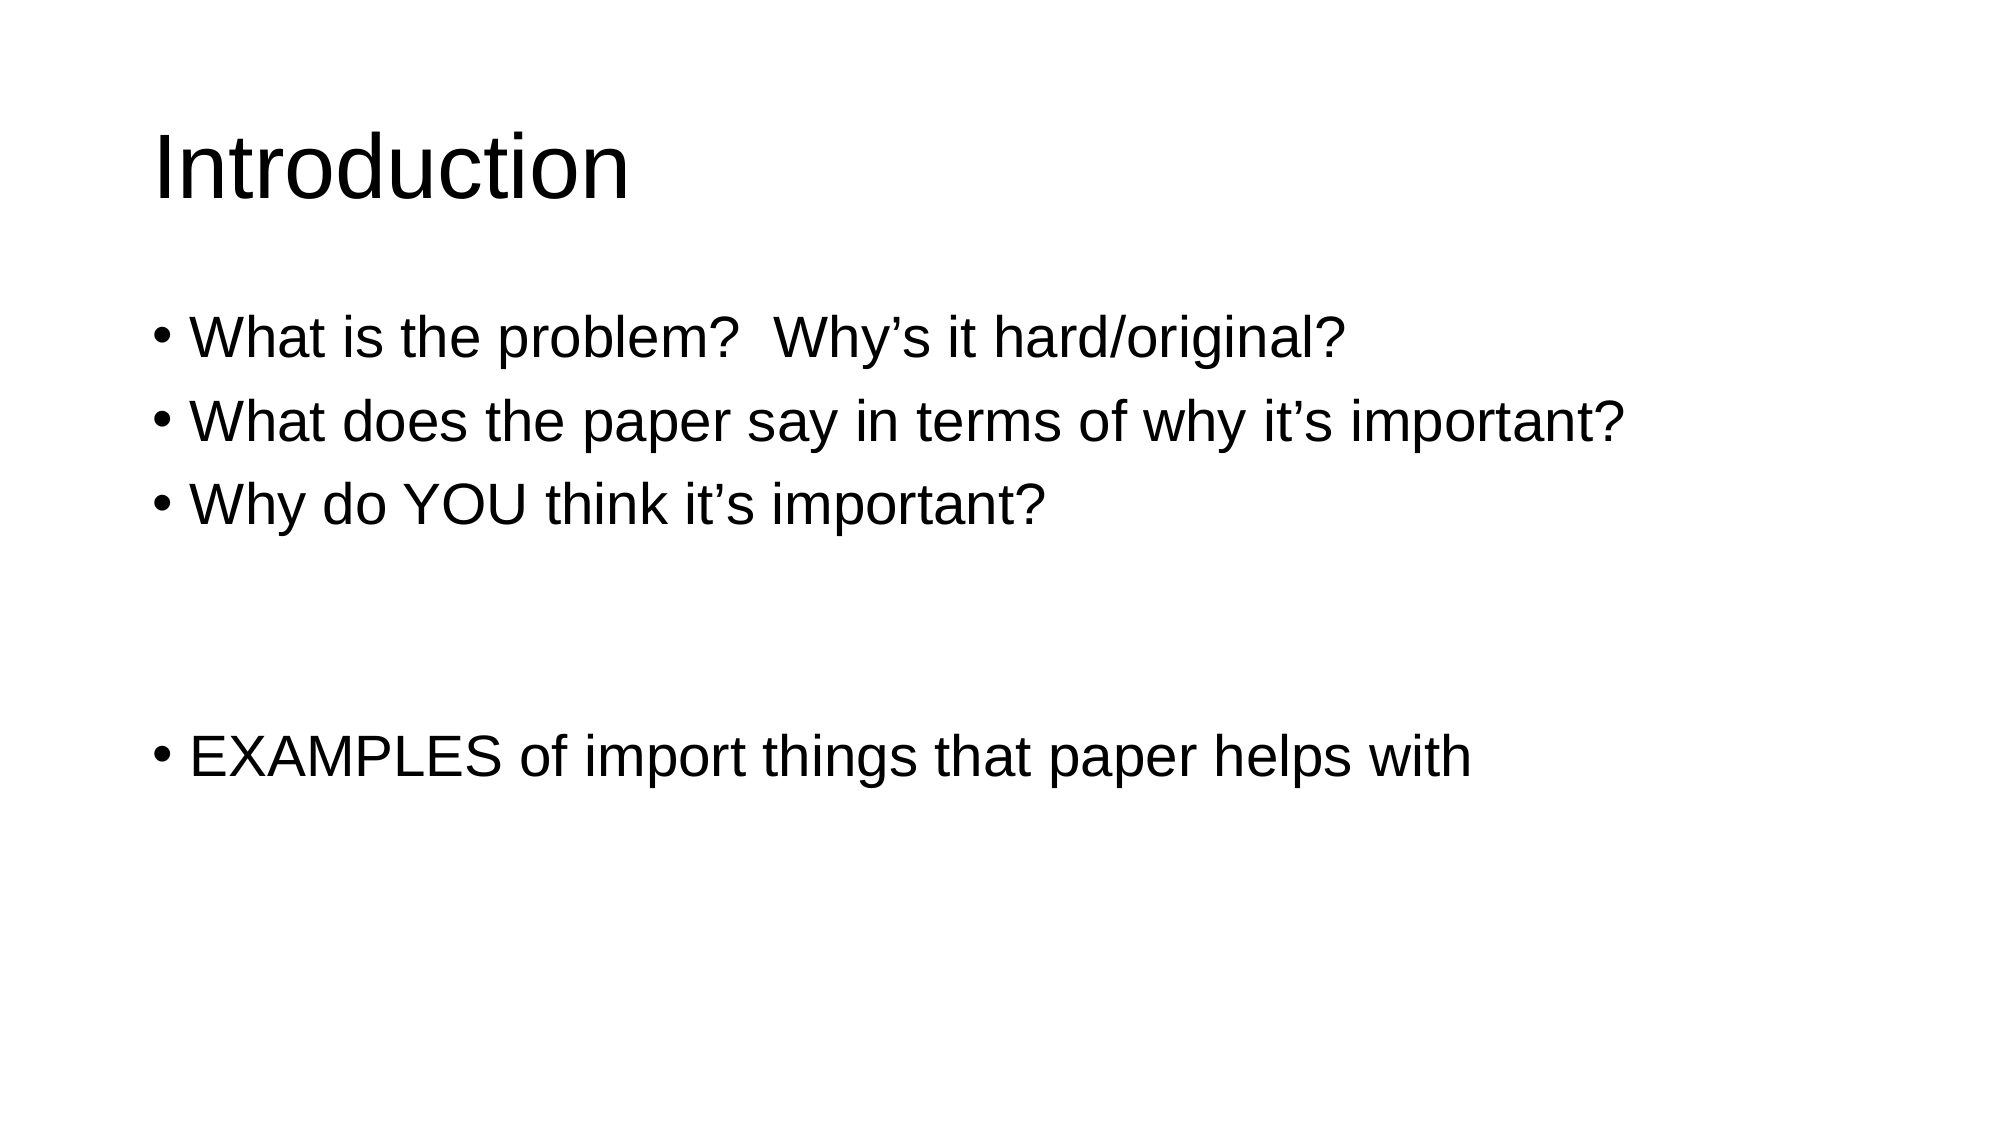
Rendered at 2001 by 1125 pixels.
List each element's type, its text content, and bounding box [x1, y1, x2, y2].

title Introduction [137, 59, 1863, 278]
list What is the problem? Why’s it hard/original? What does the paper say in terms of why it’s important? Why do YOU think it’s important? EXAMPLES of import things that paper helps with [137, 299, 1863, 1014]
